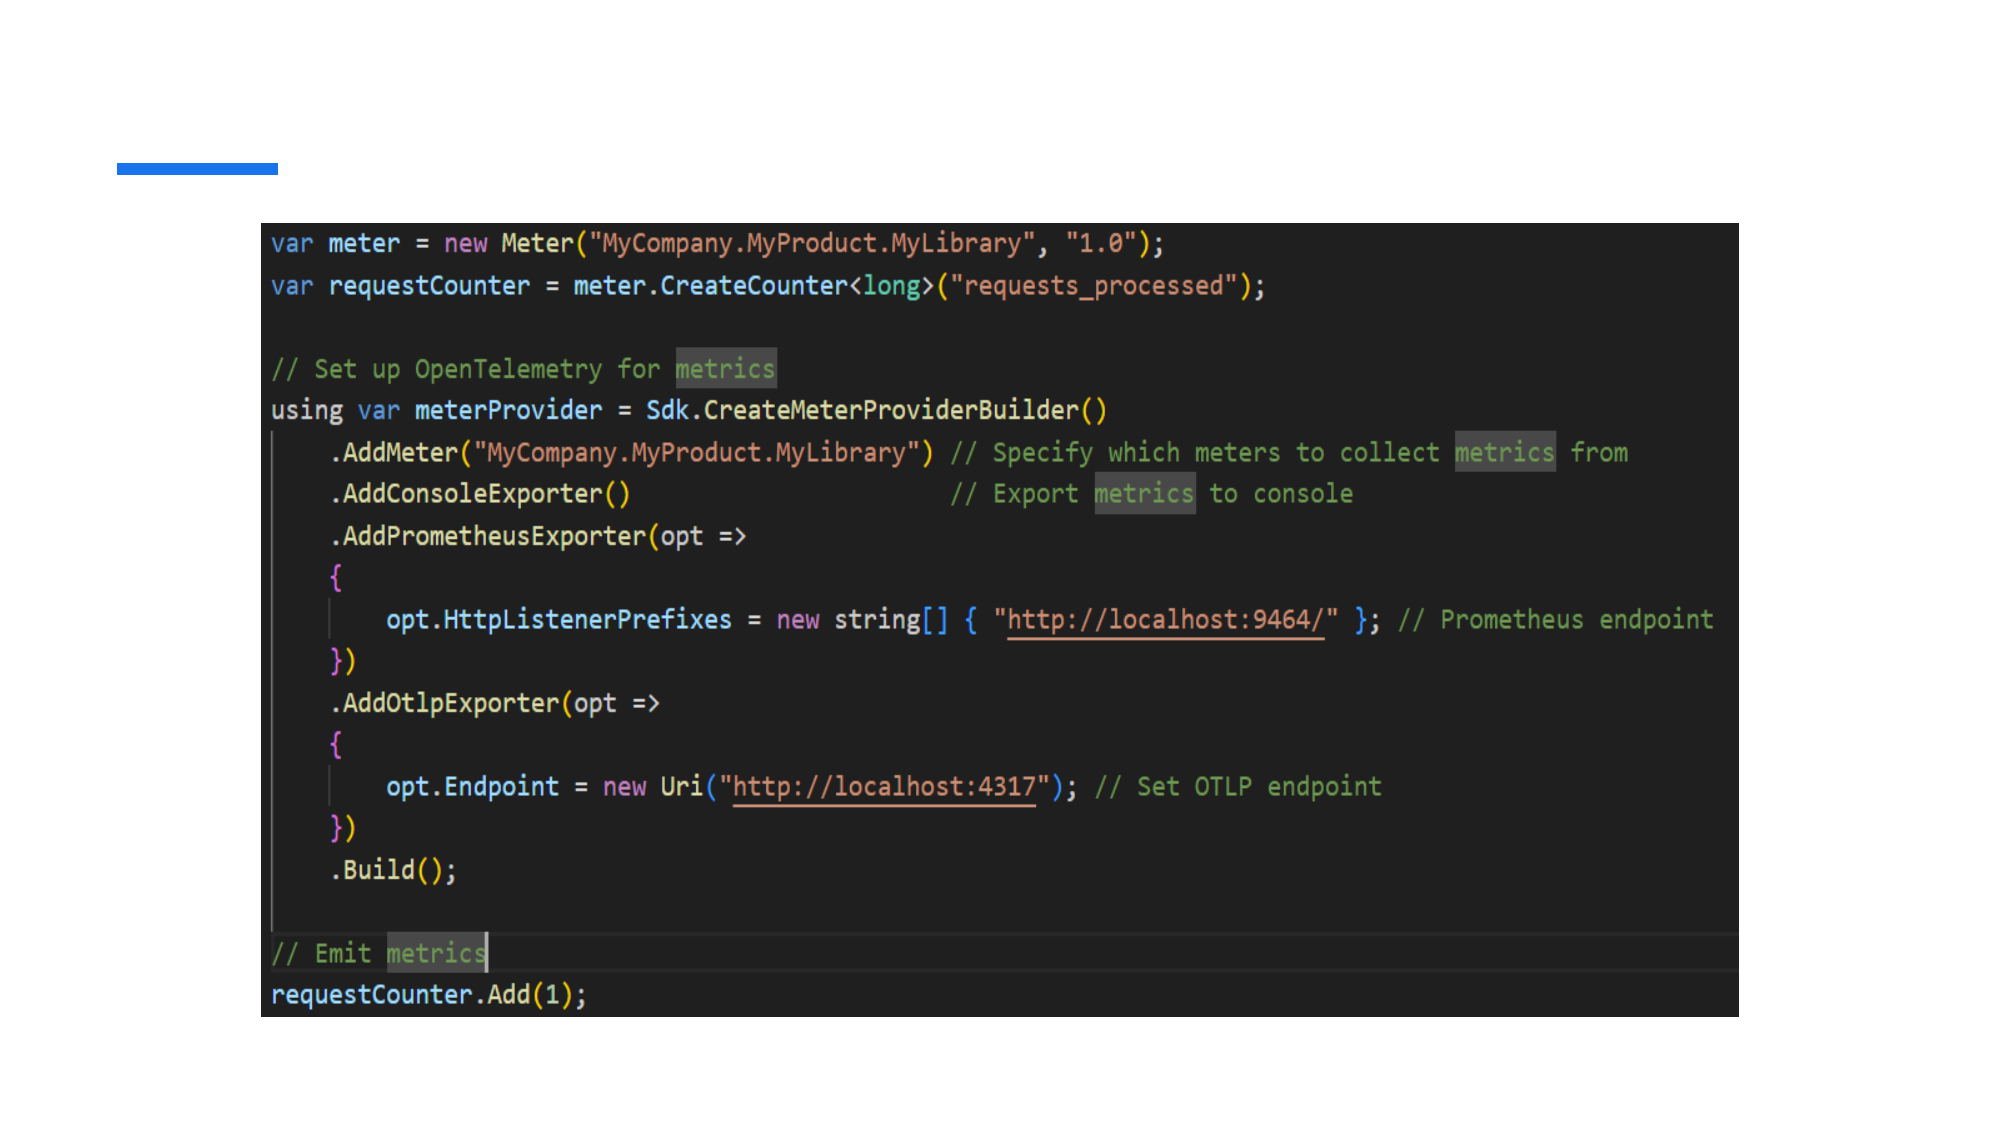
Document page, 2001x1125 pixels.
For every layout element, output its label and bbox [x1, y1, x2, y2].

picture [261, 223, 1739, 1017]
